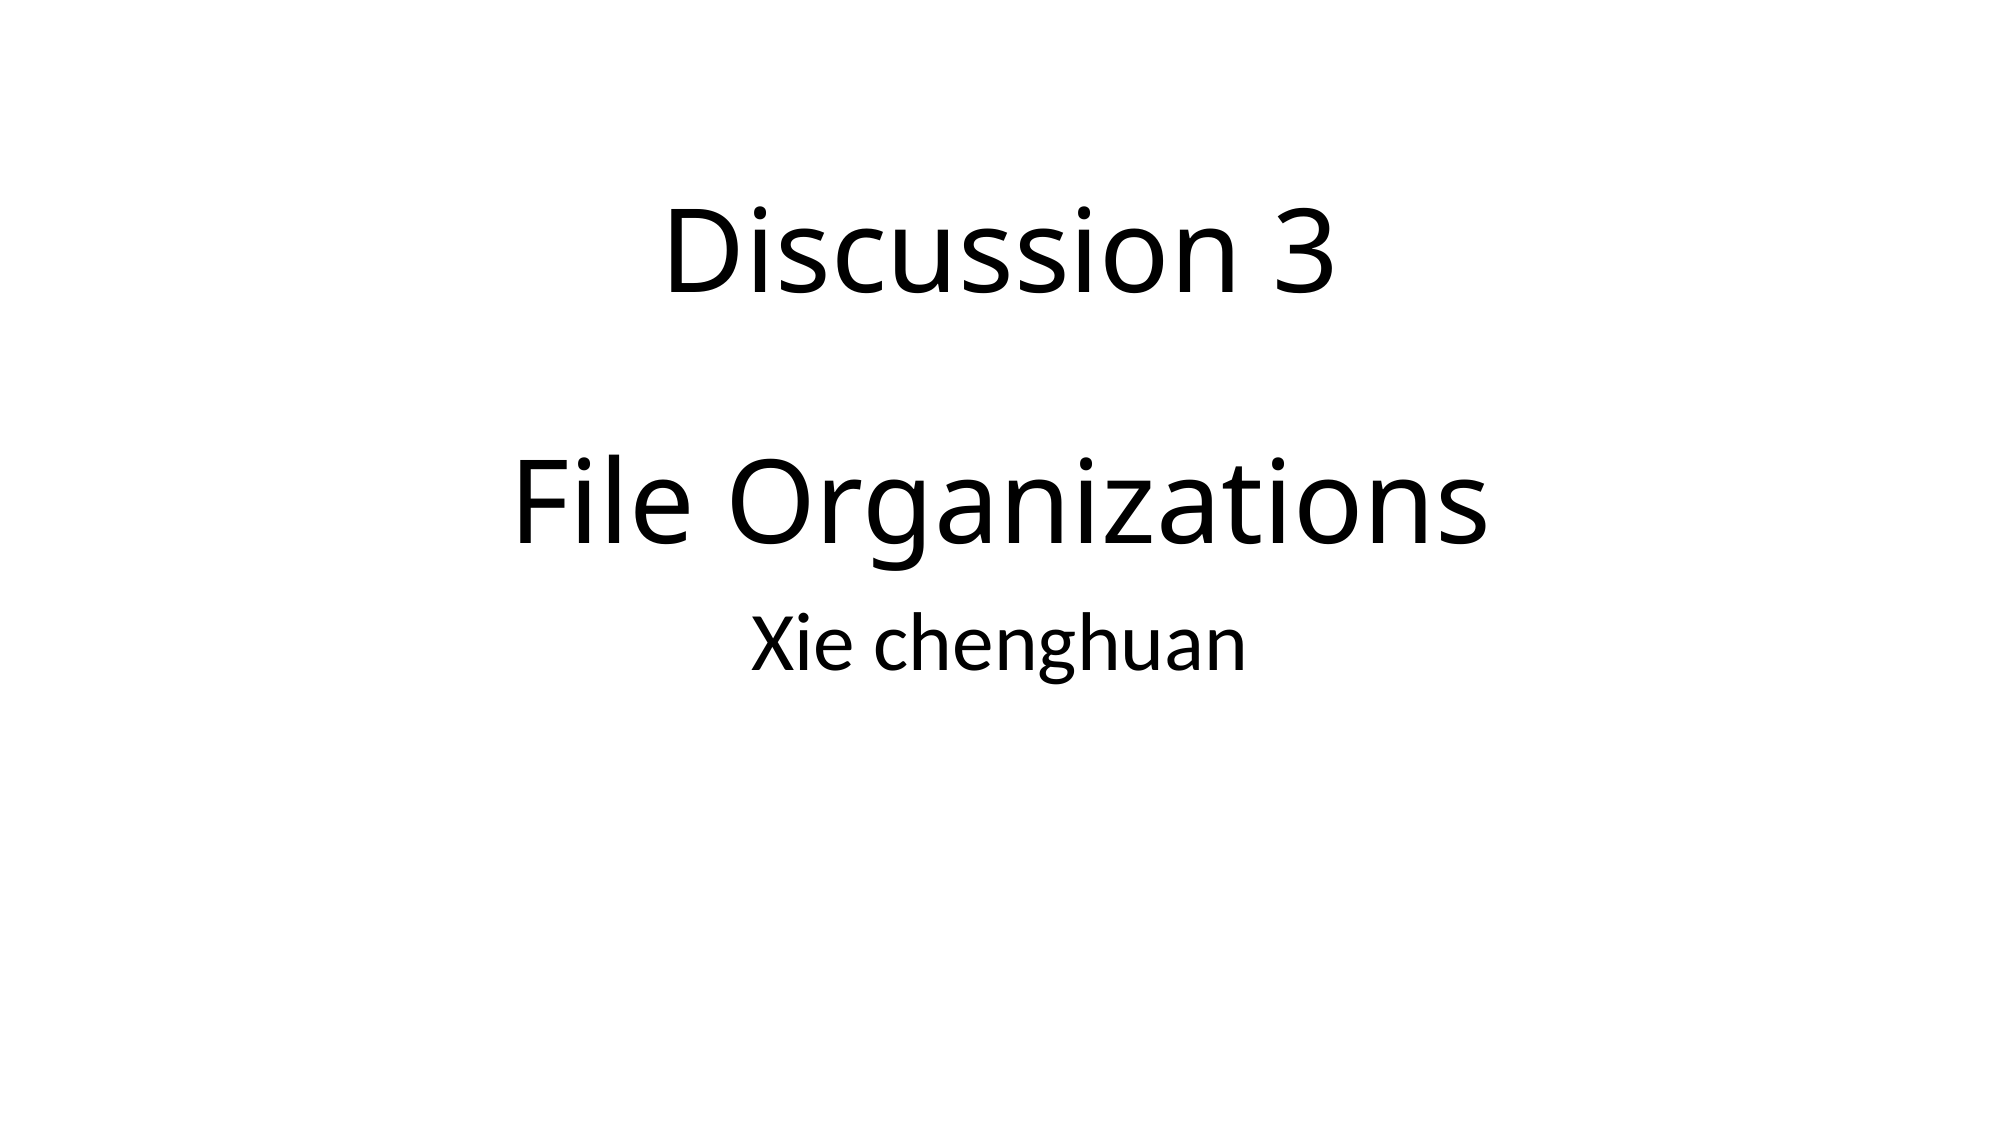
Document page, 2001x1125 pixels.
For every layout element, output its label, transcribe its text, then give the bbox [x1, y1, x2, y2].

subtitle Xie chenghuan [249, 590, 1750, 863]
title Discussion 3 File Organizations [249, 184, 1750, 576]
